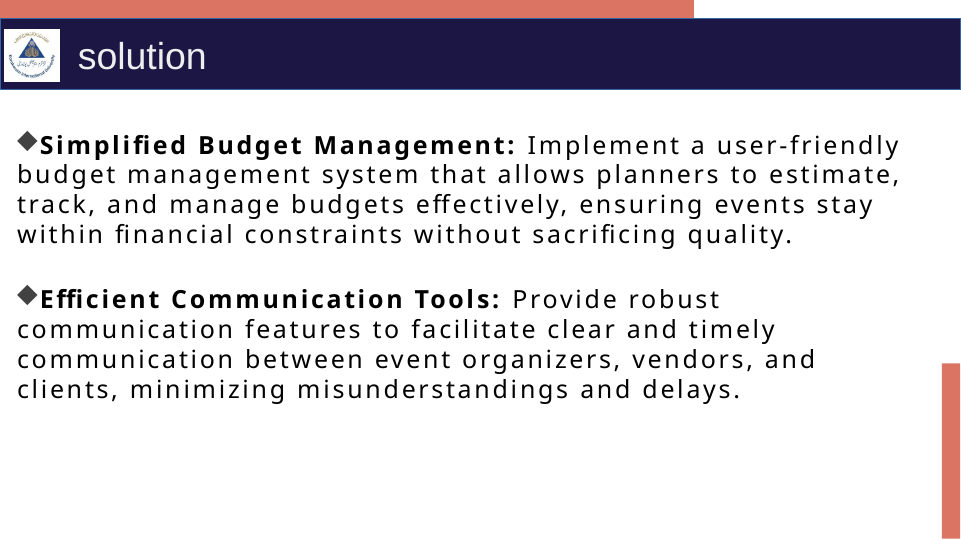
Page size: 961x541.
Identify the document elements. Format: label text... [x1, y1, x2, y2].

text_box Simplified Budget Management: Implement a user-friendly budget management system that allows planners to estimate, track, and manage budgets effectively, ensuring events stay within financial constraints without sacrificing quality. Efficient Communication Tools: Provide robust communication features to facilitate clear and timely communication between event organizers, vendors, and clients, minimizing misunderstandings and delays. [14, 90, 926, 541]
text_box [941, 363, 961, 539]
text_box [0, 0, 694, 18]
picture [4, 29, 61, 82]
text_box solution [0, 18, 961, 90]
